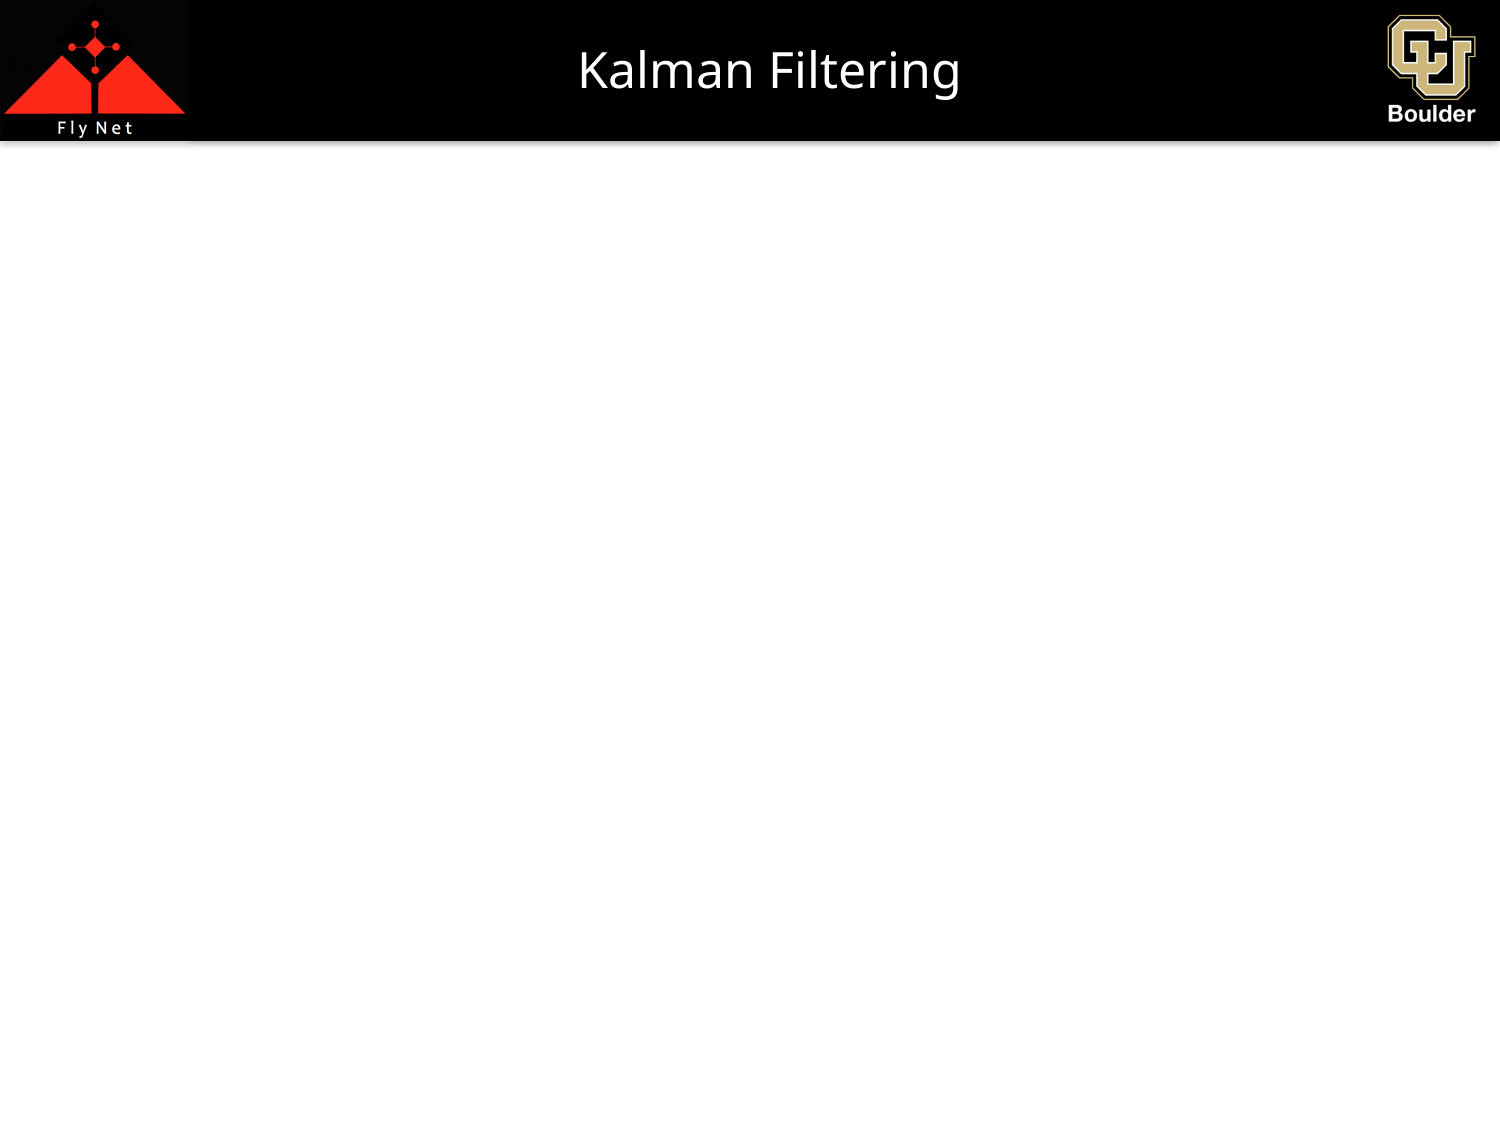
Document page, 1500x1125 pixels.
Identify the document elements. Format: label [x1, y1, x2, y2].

text_box [0, 0, 1500, 139]
